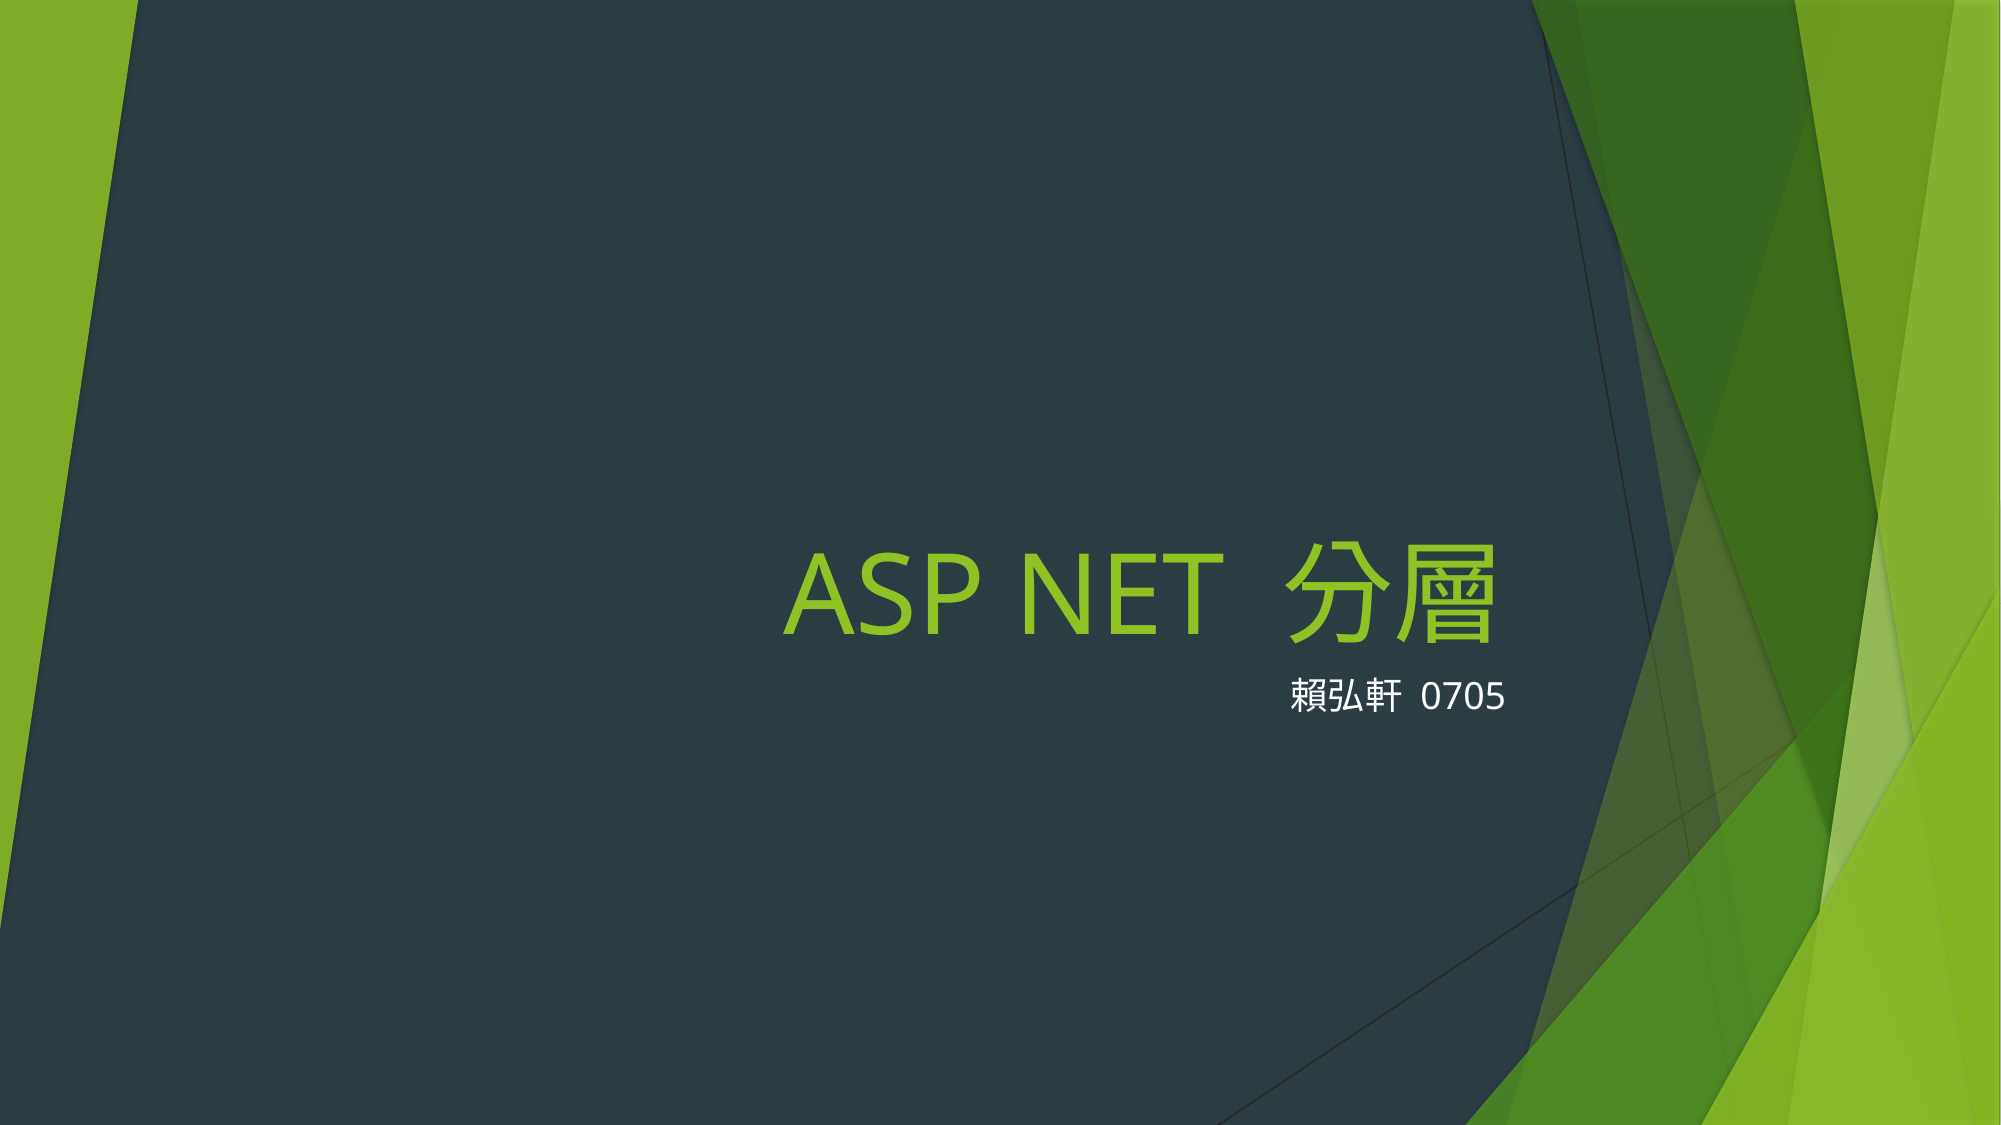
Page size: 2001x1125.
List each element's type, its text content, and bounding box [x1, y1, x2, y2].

title ASP NET 分層 [247, 394, 1522, 664]
subtitle 賴弘軒 0705 [247, 664, 1522, 845]
